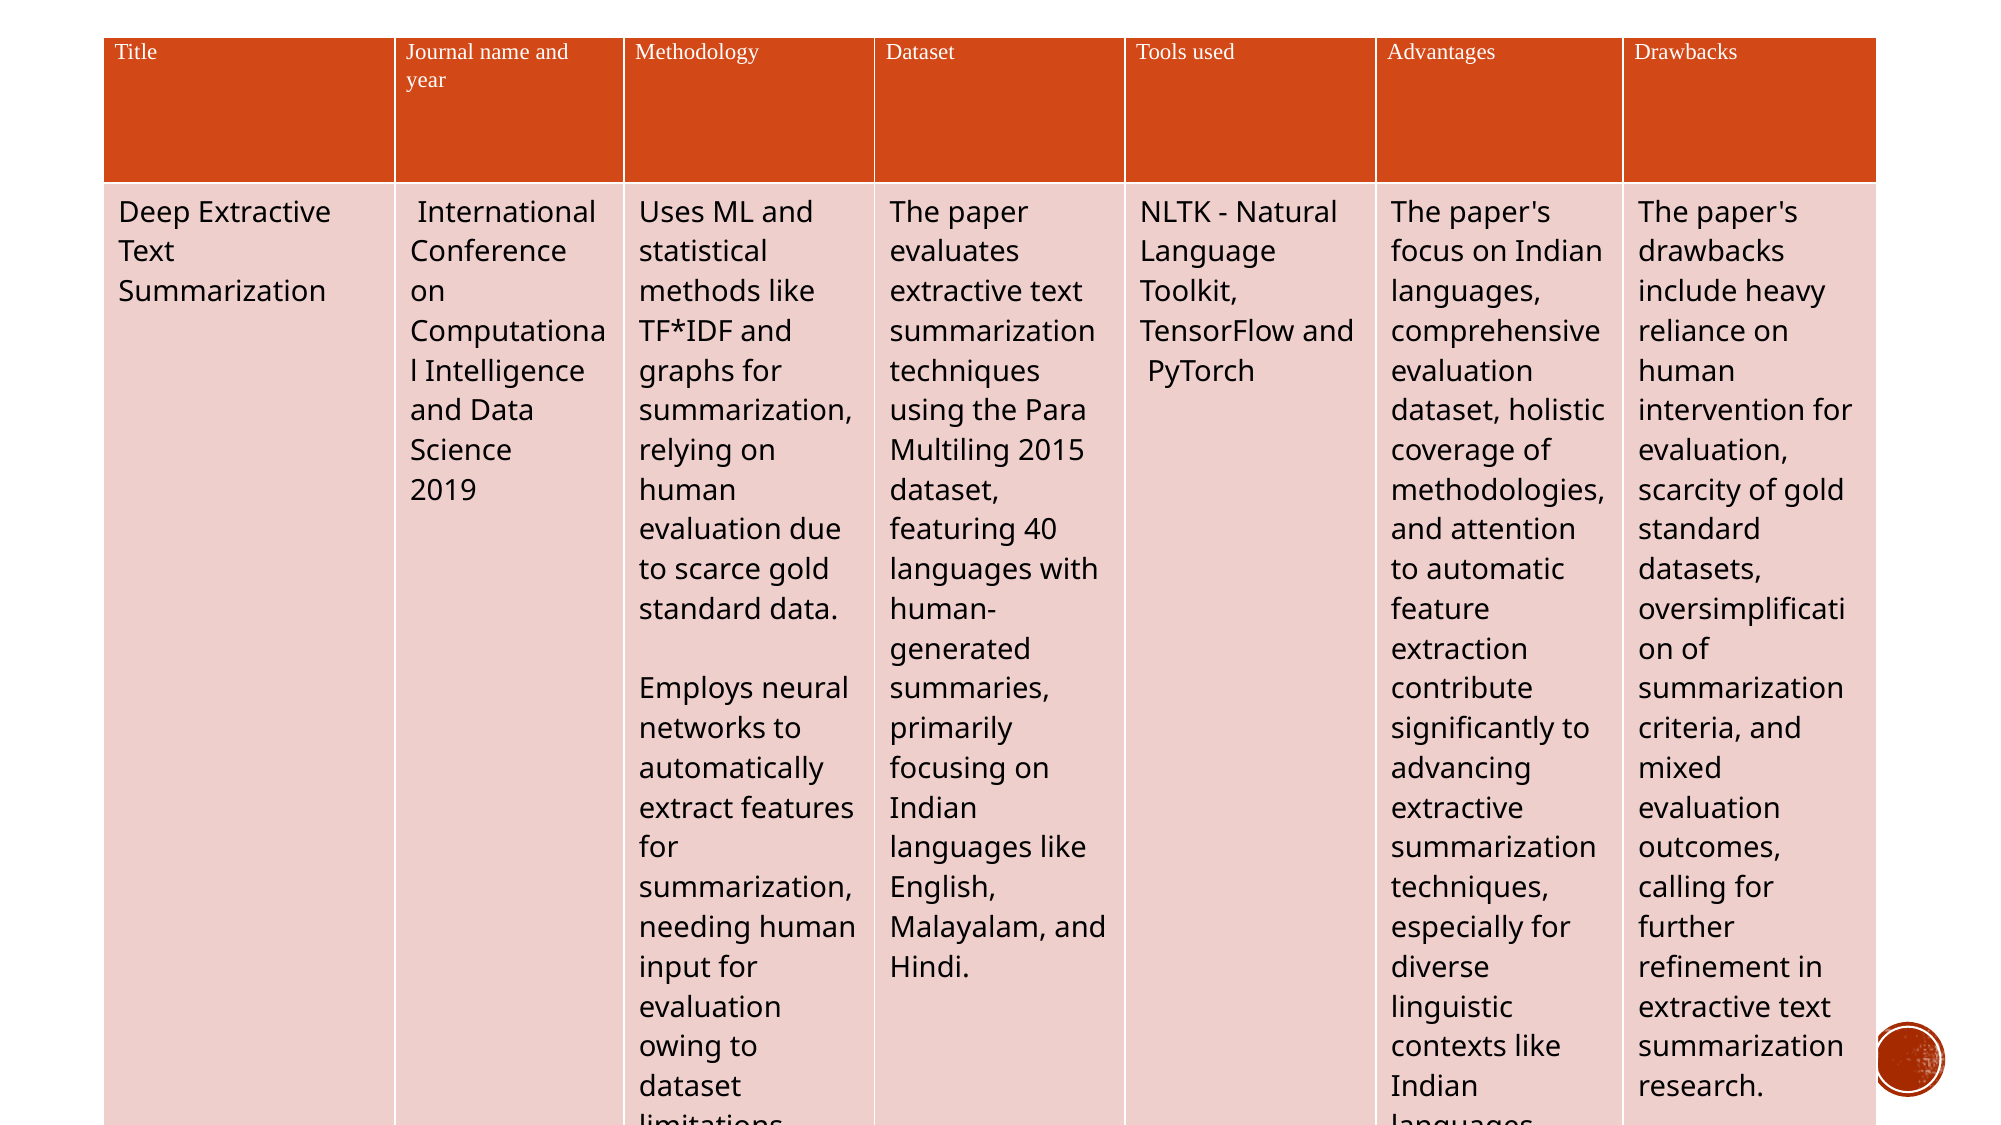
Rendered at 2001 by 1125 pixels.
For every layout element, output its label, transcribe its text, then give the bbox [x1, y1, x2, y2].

table_header Drawbacks [1624, 38, 1876, 182]
table_header Journal name and year [396, 38, 623, 182]
table_header Methodology [625, 38, 874, 182]
table_cell The paper evaluates extractive text summarization techniques using the Para Multiling 2015 dataset, featuring 40 languages with human-generated summaries, primarily focusing on Indian languages like English, Malayalam, and Hindi. [875, 184, 1124, 1125]
table_cell The paper's drawbacks include heavy reliance on human intervention for evaluation, scarcity of gold standard datasets, oversimplification of summarization criteria, and mixed evaluation outcomes, calling for further refinement in extractive text summarization research. [1624, 184, 1876, 1125]
table_header Dataset [875, 38, 1124, 182]
table_cell Uses ML and statistical methods like TF*IDF and graphs for summarization, relying on human evaluation due to scarce gold standard data. Employs neural networks to automatically extract features for summarization, needing human input for evaluation owing to dataset limitations. [625, 184, 874, 1125]
table_header Title [104, 38, 394, 182]
table_cell The paper's focus on Indian languages, comprehensive evaluation dataset, holistic coverage of methodologies, and attention to automatic feature extraction contribute significantly to advancing extractive summarization techniques, especially for diverse linguistic contexts like Indian languages. [1377, 184, 1622, 1125]
table_cell NLTK - Natural Language Toolkit, TensorFlow and PyTorch [1126, 184, 1375, 1125]
table_cell Deep Extractive Text Summarization [104, 184, 394, 1125]
table_header Tools used [1126, 38, 1375, 182]
table_header Advantages [1377, 38, 1622, 182]
table_cell International Conference on Computational Intelligence and Data Science 2019 [396, 184, 623, 1125]
